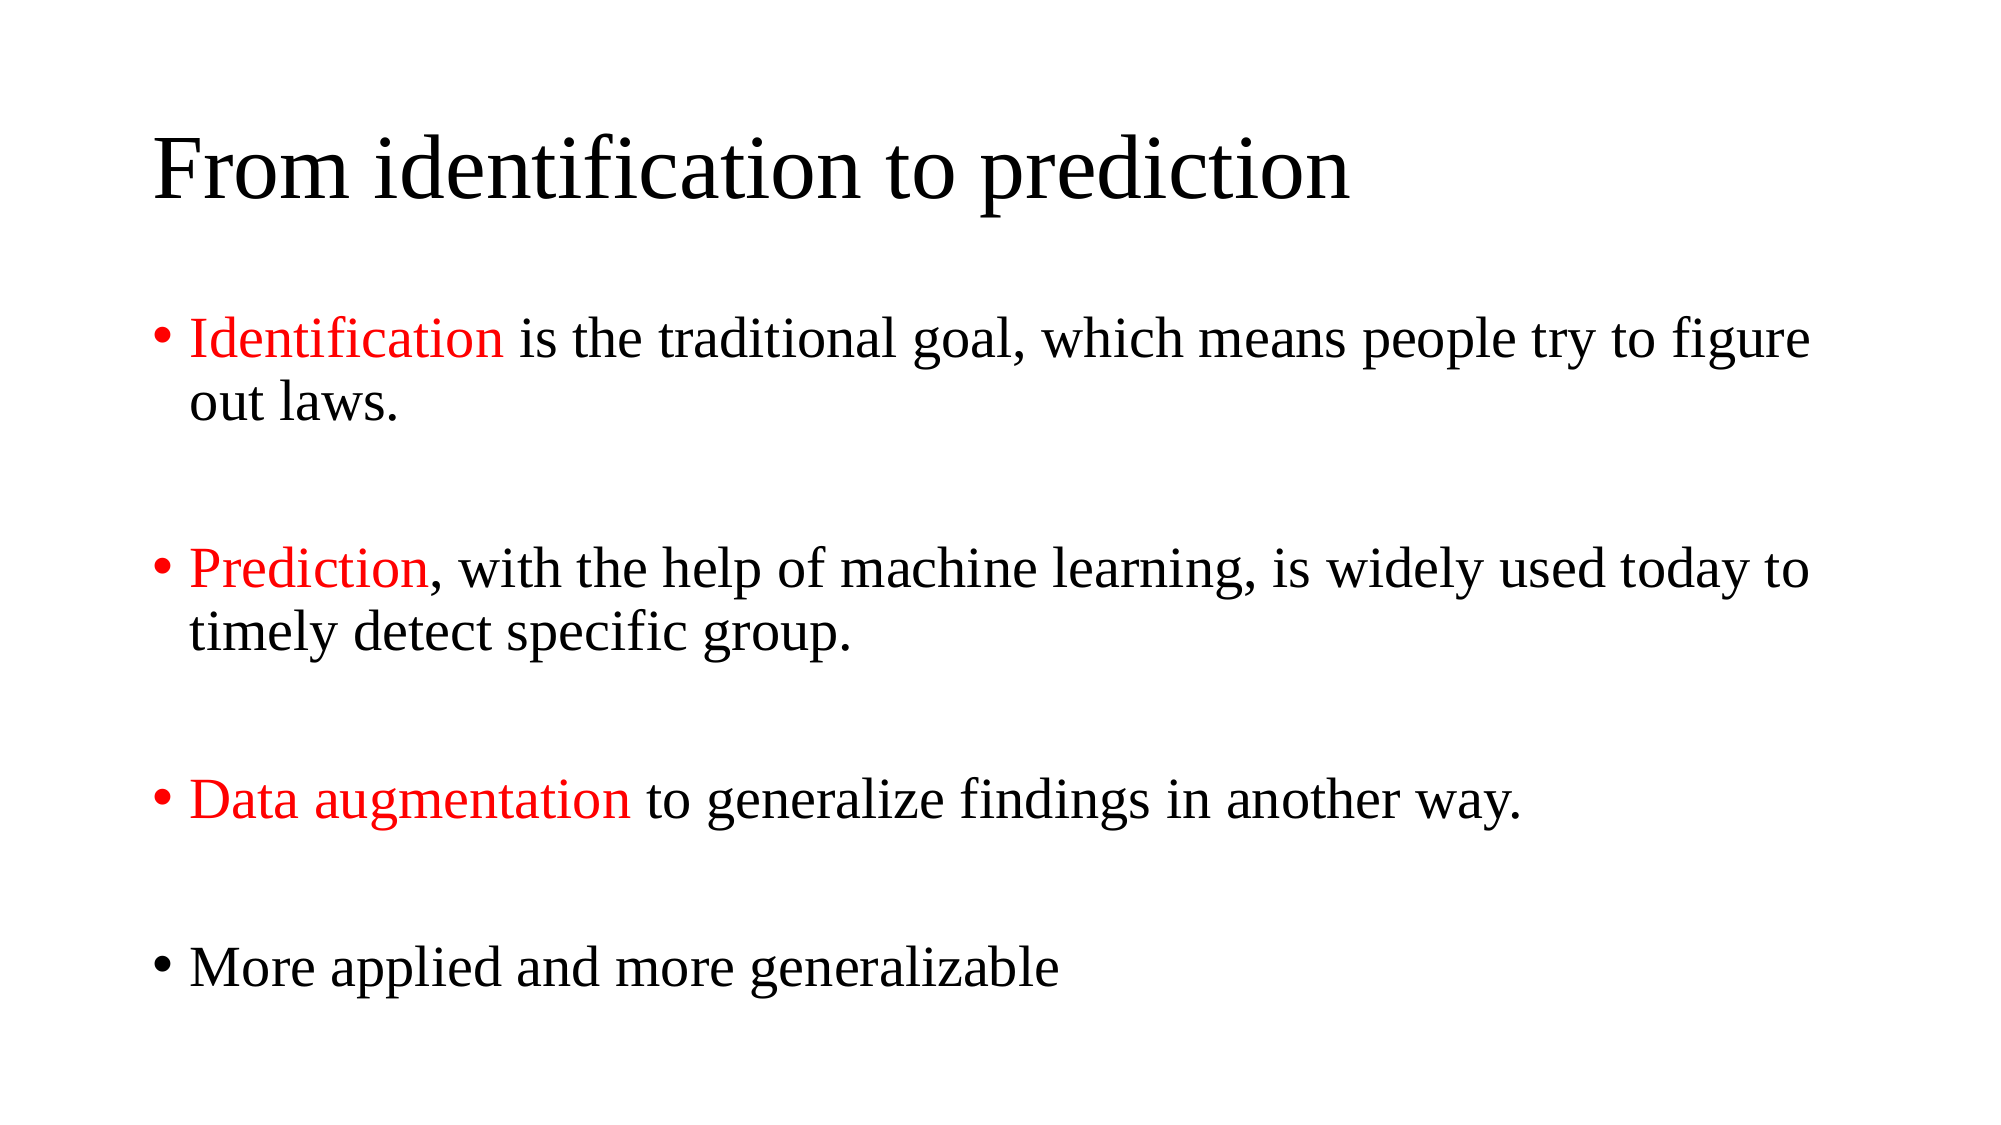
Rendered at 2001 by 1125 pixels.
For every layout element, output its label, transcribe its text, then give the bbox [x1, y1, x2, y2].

title From identification to prediction [137, 59, 1863, 278]
list Identification is the traditional goal, which means people try to figure out laws. Prediction, with the help of machine learning, is widely used today to timely detect specific group. Data augmentation to generalize findings in another way. More applied and more generalizable [137, 299, 1863, 1014]
